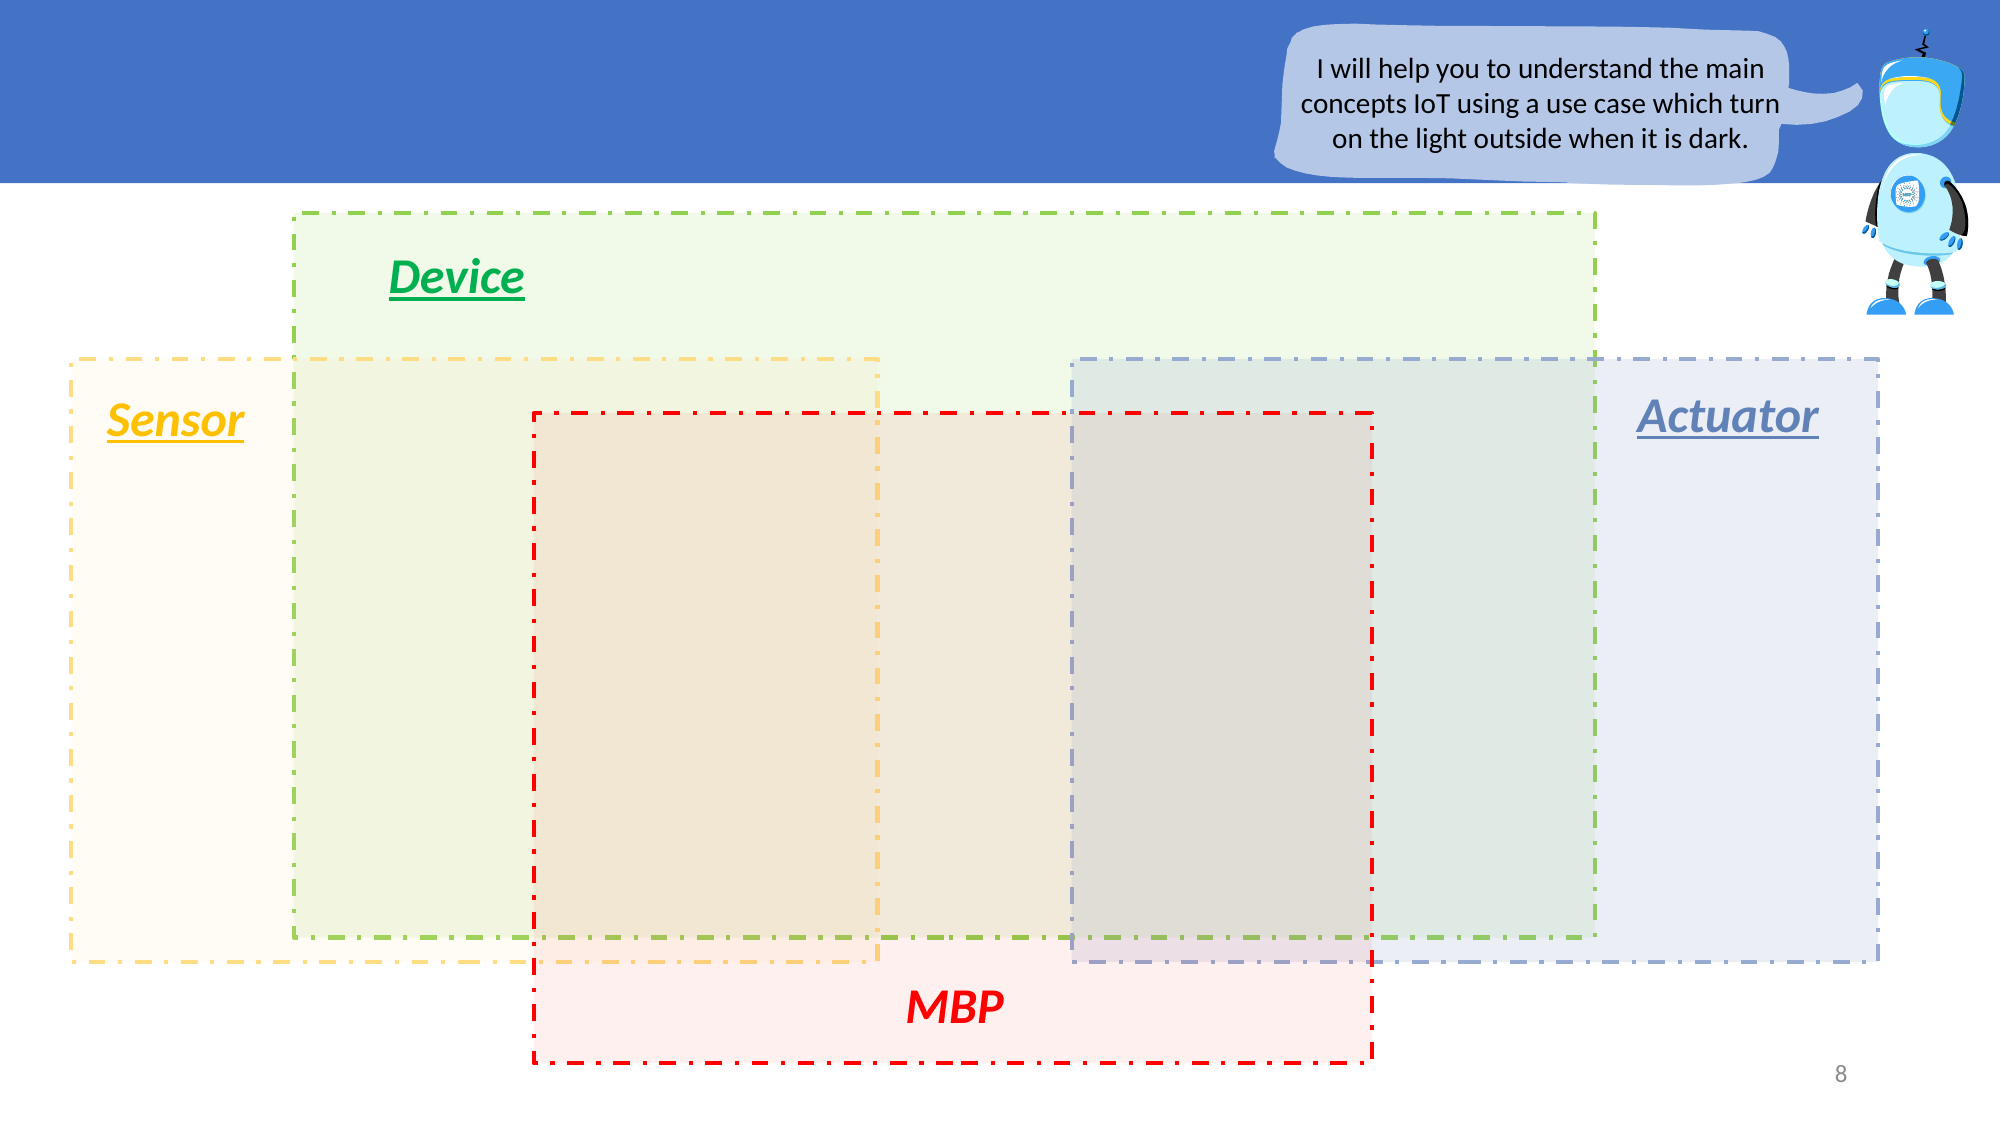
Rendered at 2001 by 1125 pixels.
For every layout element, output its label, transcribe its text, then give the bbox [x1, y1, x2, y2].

text_box [533, 413, 1372, 1064]
text_box [71, 358, 878, 963]
text_box [0, 0, 2000, 184]
text_box [1071, 358, 1879, 963]
text_box [1290, 23, 1781, 41]
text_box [1862, 28, 1969, 315]
text_box [1279, 162, 1776, 186]
text_box Sensor [58, 379, 293, 454]
slide_number 8 [1412, 1042, 1863, 1103]
text_box [1808, 83, 1862, 125]
text_box MBP [837, 965, 1072, 1041]
text_box I will help you to understand the main concepts IoT using a use case which turn on the light outside when it is dark. [1273, 41, 1808, 162]
text_box [293, 212, 1595, 413]
text_box Actuator [1596, 374, 1860, 450]
text_box Device [325, 236, 588, 312]
